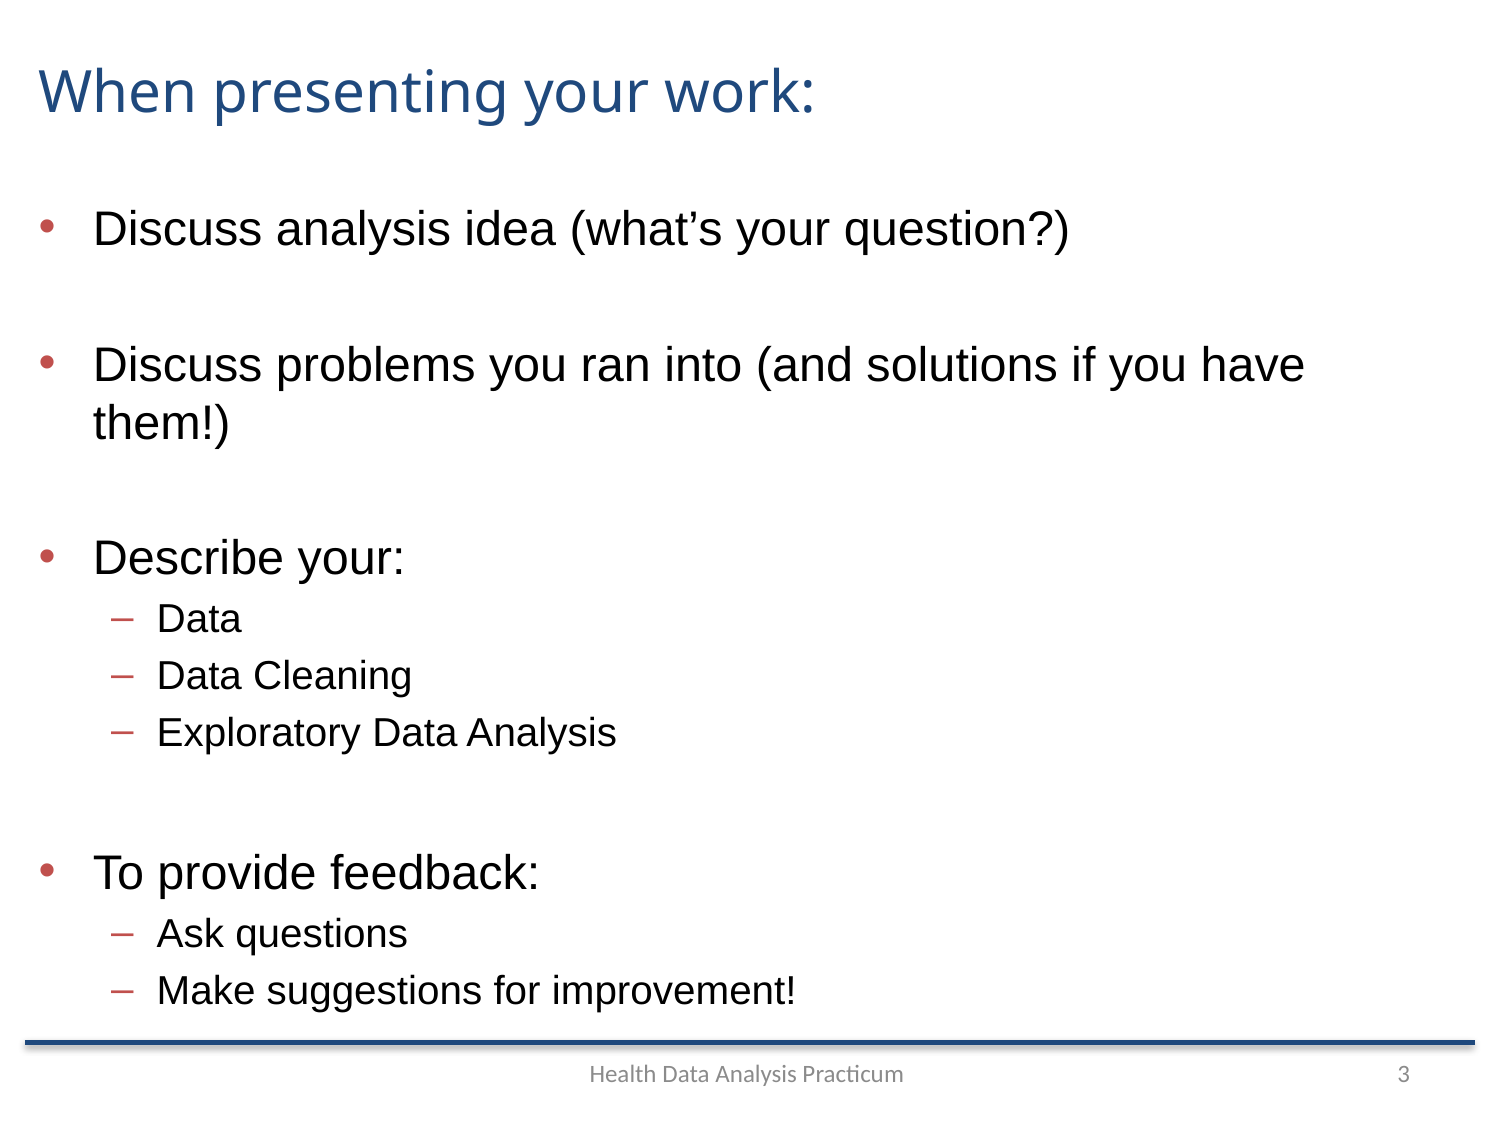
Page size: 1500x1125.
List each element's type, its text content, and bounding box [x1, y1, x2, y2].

slide_number 3 [1075, 1042, 1425, 1103]
footer Health Data Analysis Practicum [425, 1042, 1075, 1103]
title When presenting your work: [23, 21, 1467, 157]
list Discuss analysis idea (what’s your question?) Discuss problems you ran into (and solutions if you have them!) Describe your: Data Data Cleaning Exploratory Data Analysis To provide feedback: Ask questions Make suggestions for improvement! [23, 189, 1467, 1021]
